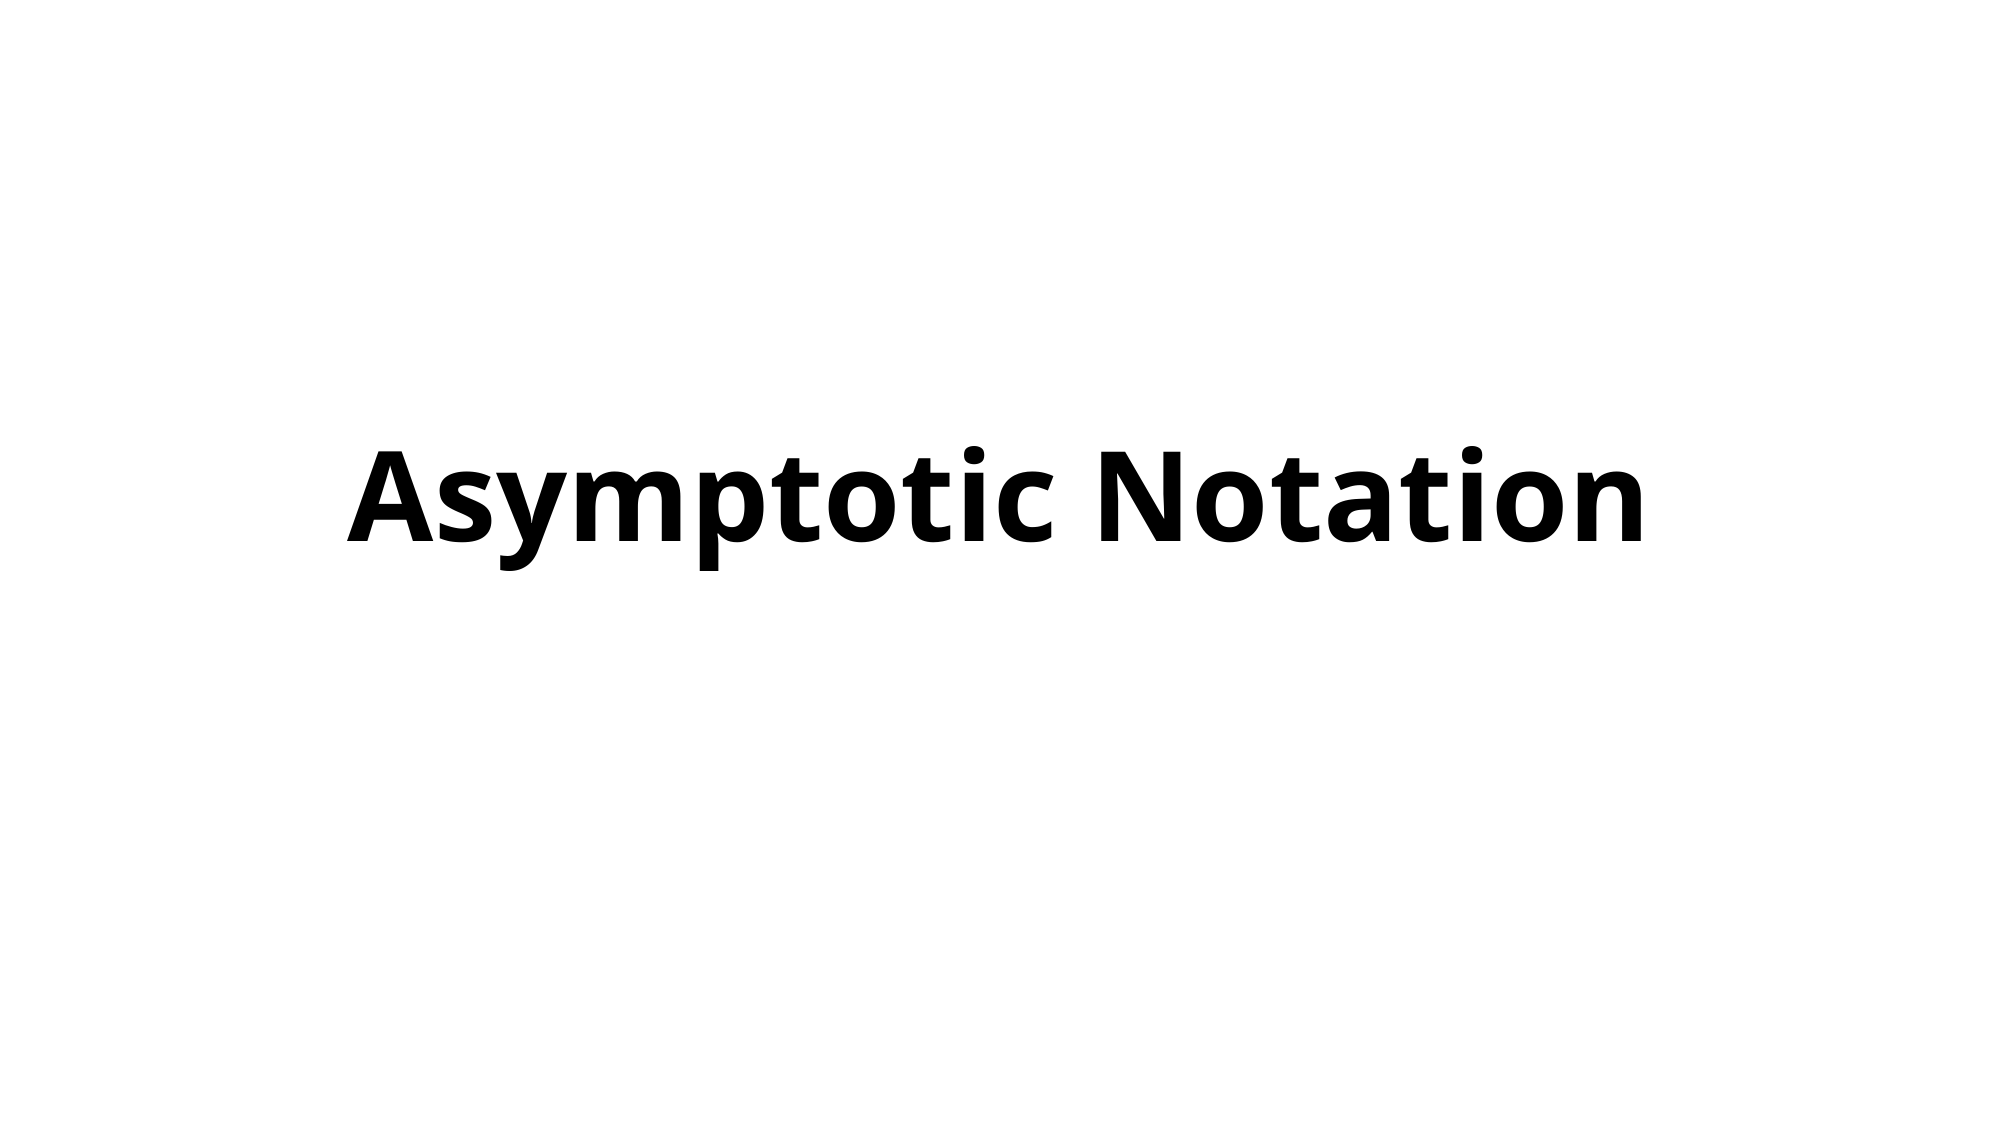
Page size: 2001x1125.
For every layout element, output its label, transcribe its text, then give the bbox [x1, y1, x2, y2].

title Asymptotic Notation [249, 184, 1750, 576]
